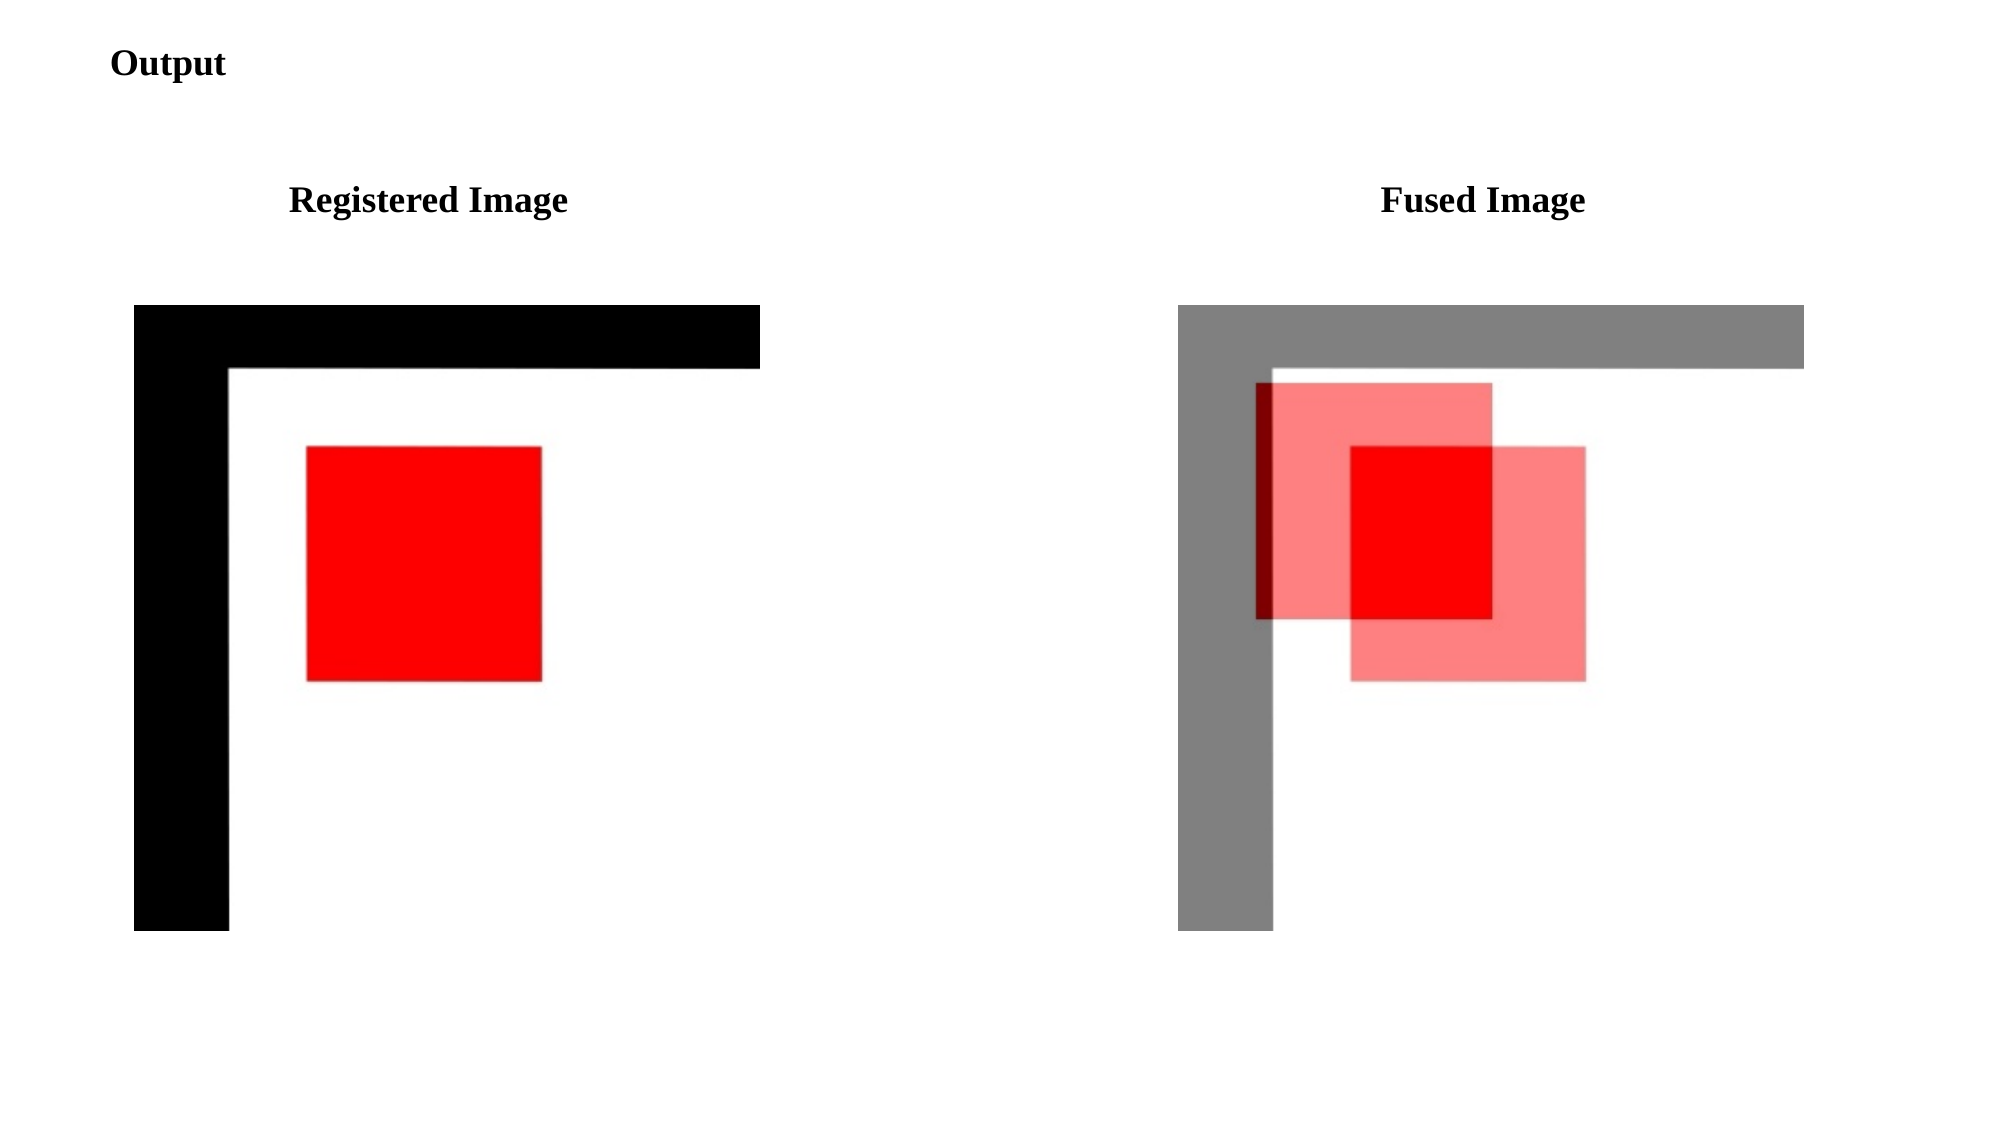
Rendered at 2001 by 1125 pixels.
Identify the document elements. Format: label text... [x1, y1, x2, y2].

picture [1178, 304, 1805, 931]
text_box Fused Image [1365, 167, 1617, 229]
text_box Registered Image [274, 167, 621, 229]
picture [134, 304, 760, 931]
text_box Output [94, 30, 257, 91]
